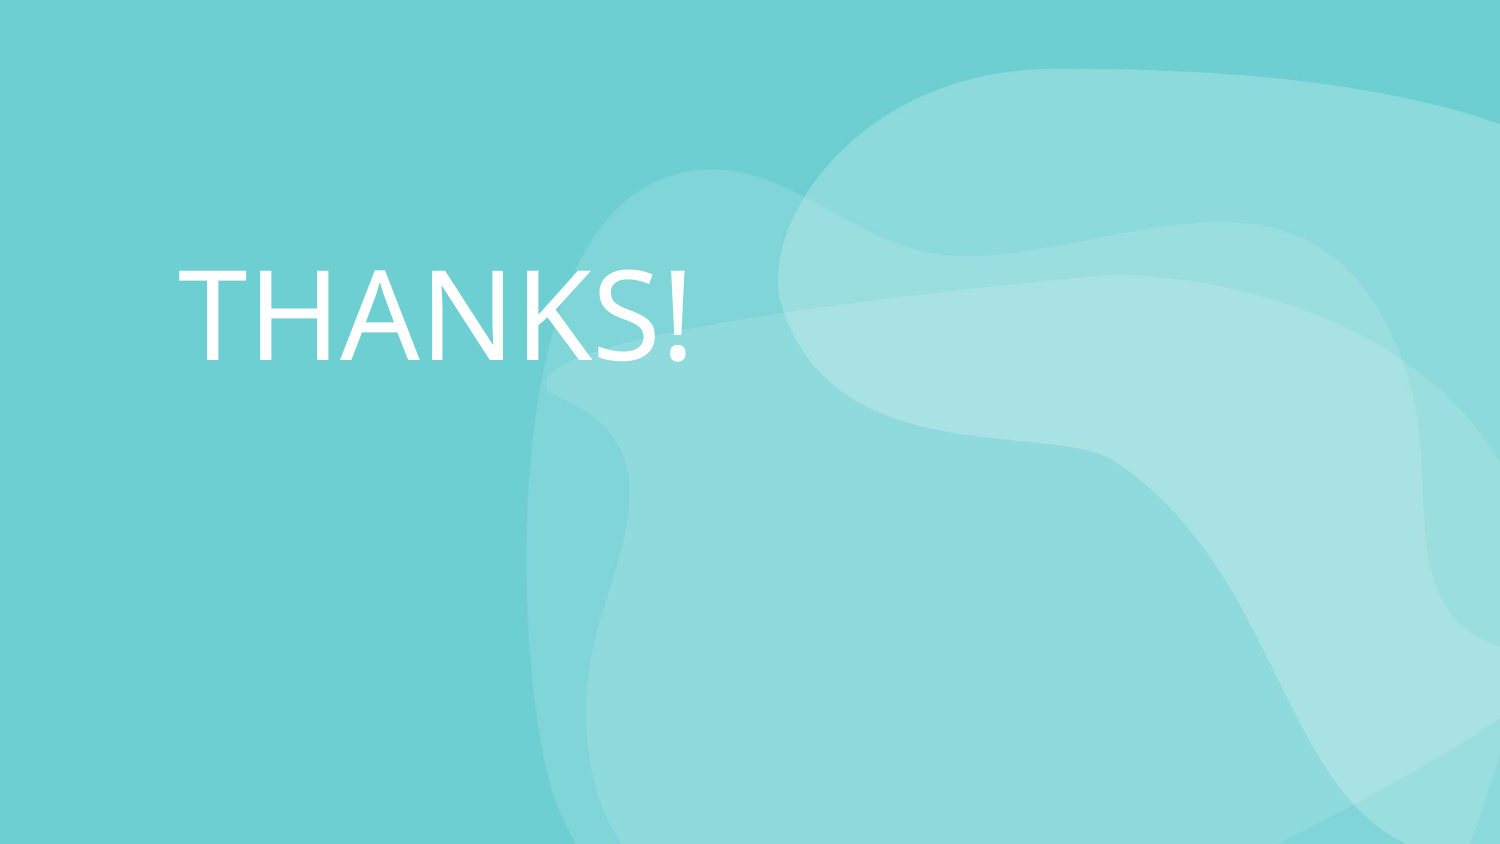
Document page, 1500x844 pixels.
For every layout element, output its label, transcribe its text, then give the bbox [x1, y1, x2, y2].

picture [0, 0, 1500, 844]
title THANKS! [163, 220, 1017, 466]
